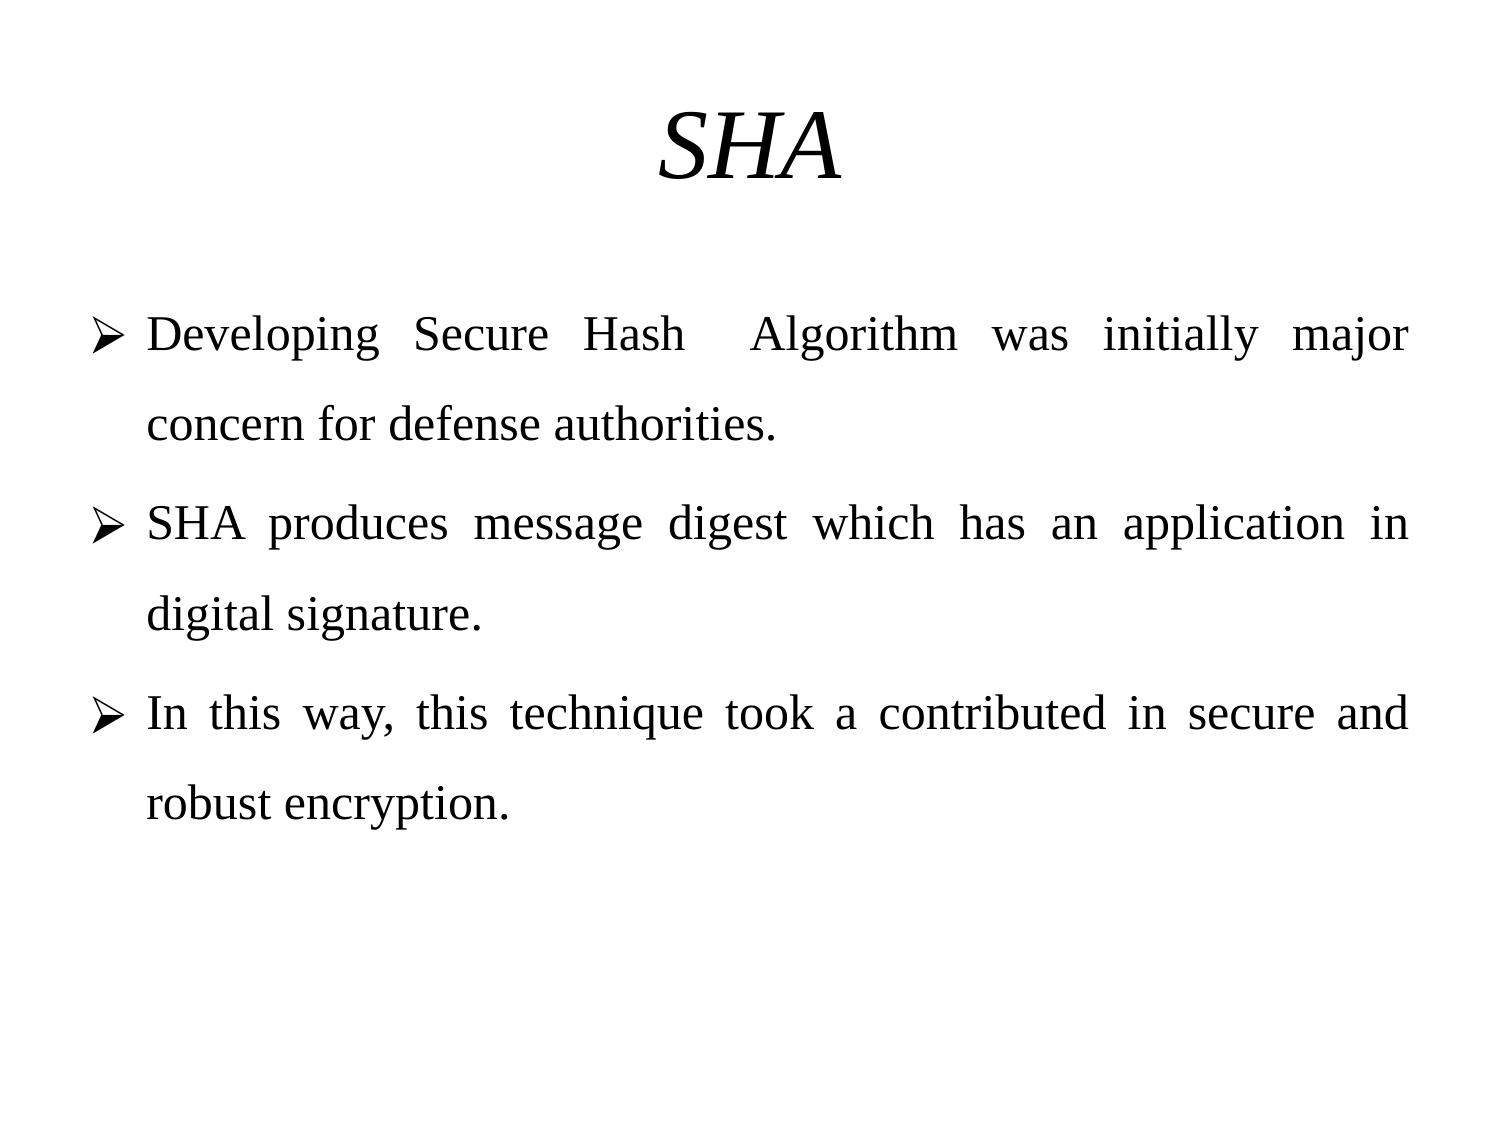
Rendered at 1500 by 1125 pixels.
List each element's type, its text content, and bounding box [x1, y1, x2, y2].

title SHA [75, 45, 1425, 233]
list Developing Secure Hash Algorithm was initially major concern for defense authorities. SHA produces message digest which has an application in digital signature. In this way, this technique took a contributed in secure and robust encryption. [75, 262, 1425, 1005]
